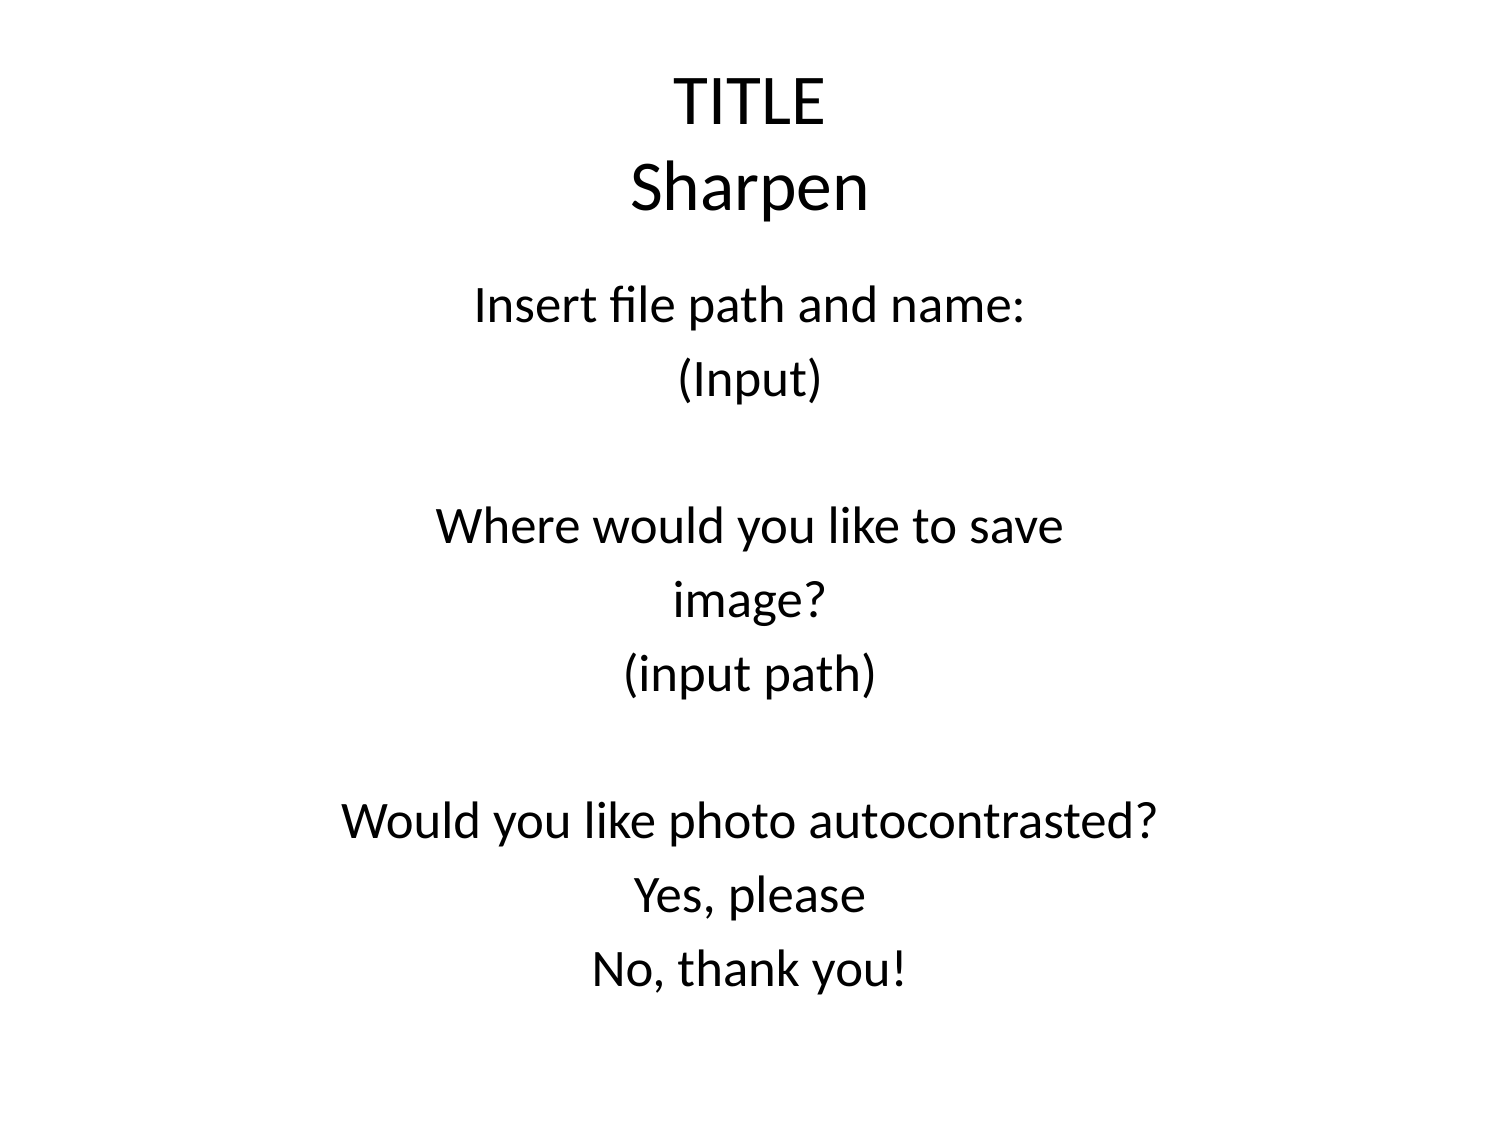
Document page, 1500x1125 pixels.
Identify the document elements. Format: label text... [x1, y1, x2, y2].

title TITLE Sharpen [75, 45, 1425, 233]
list Insert file path and name: (Input) Where would you like to save image? (input path) Would you like photo autocontrasted? Yes, please No, thank you! [75, 262, 1425, 1005]
